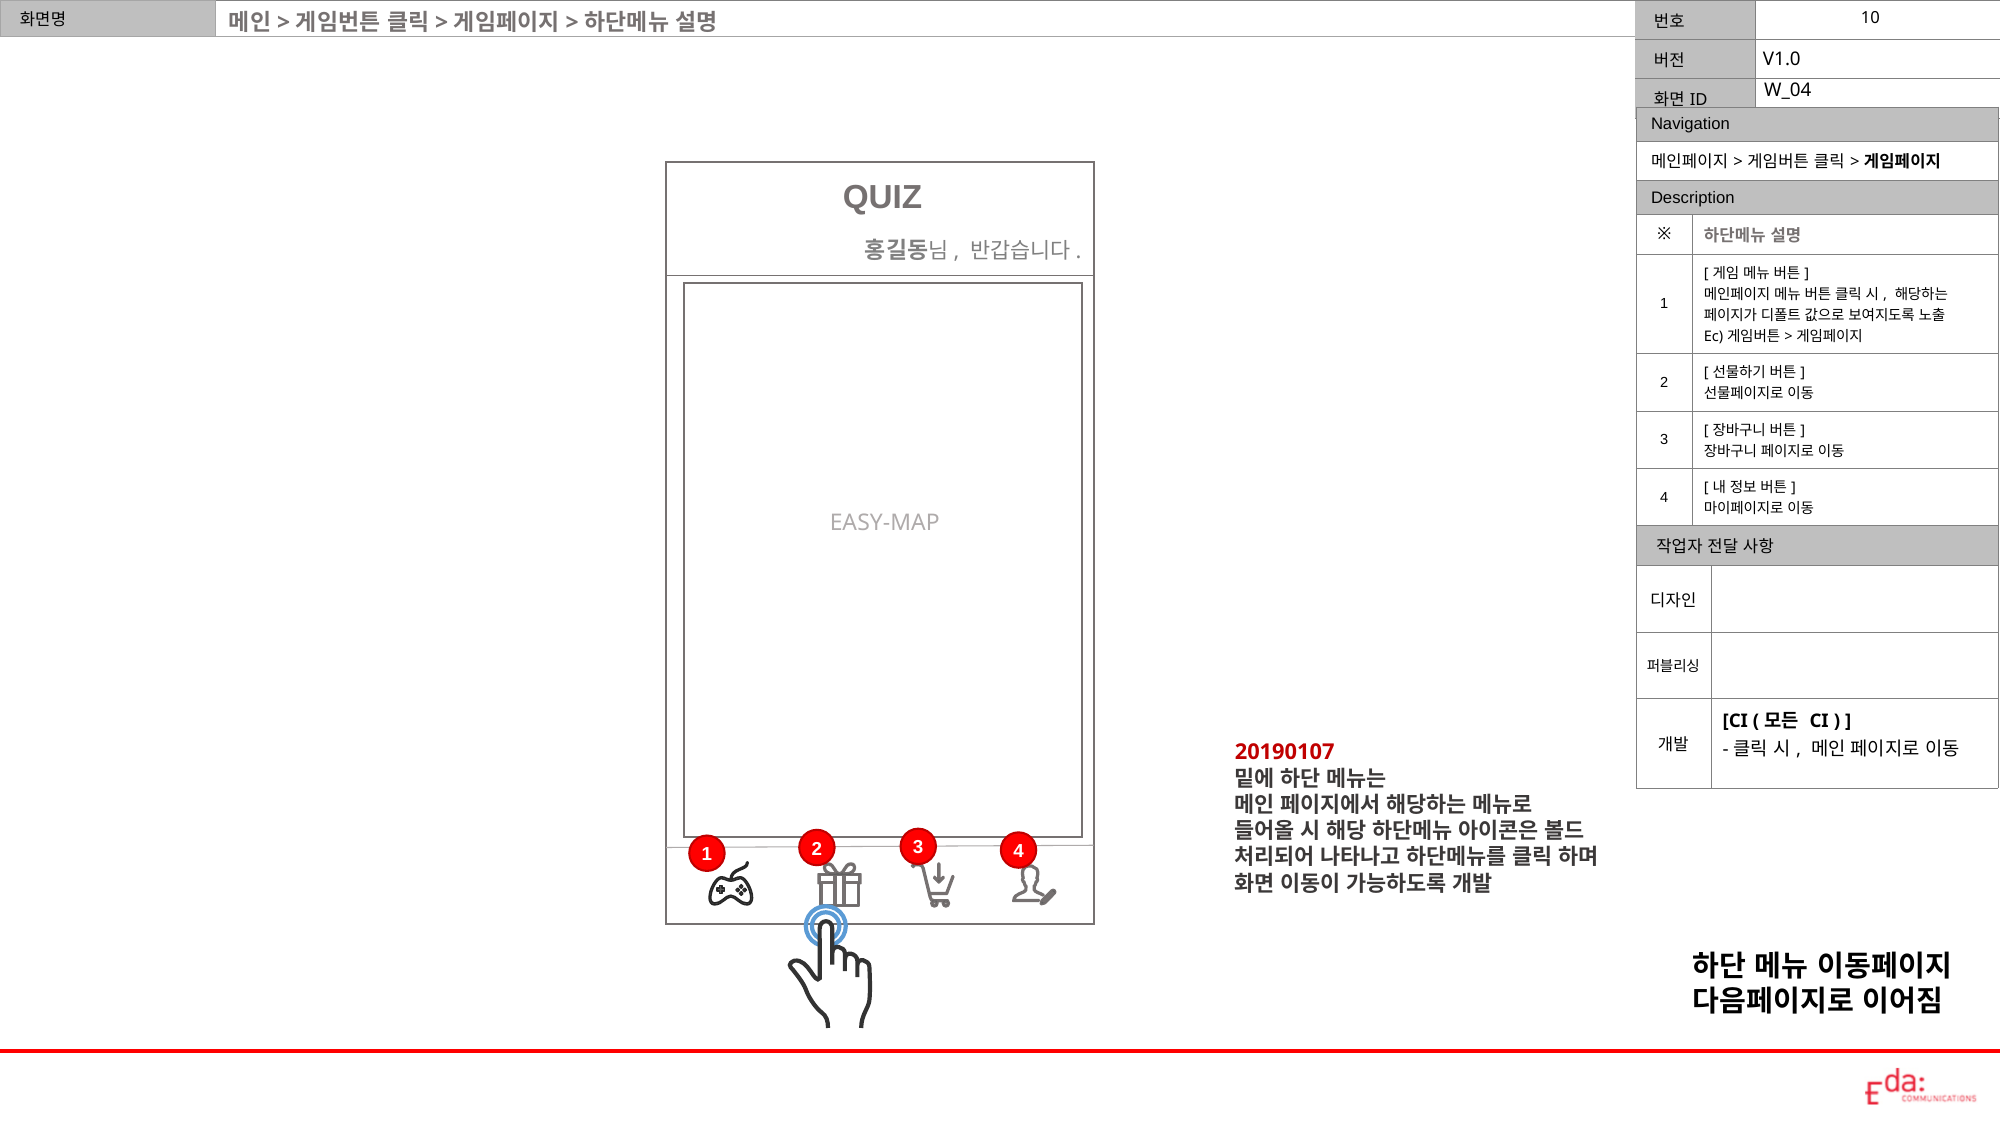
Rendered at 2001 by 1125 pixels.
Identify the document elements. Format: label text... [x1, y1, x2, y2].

text_box 3 [899, 827, 937, 845]
table_cell [선물하기 버튼] 선물페이지로 이동 [1693, 354, 1998, 411]
text_box [1012, 865, 1056, 905]
text_box 3 [899, 848, 937, 866]
text_box [683, 282, 1083, 838]
text_box W_04 [1749, 70, 1827, 108]
text_box 2 [798, 848, 836, 867]
text_box 하단 메뉴 이동페이지 다음페이지로 이어짐 [1677, 939, 1976, 1025]
table_cell 퍼블리싱 [1637, 633, 1711, 698]
table_cell [게임 메뉴 버튼] 메인페이지 메뉴 버튼 클릭 시, 해당하는 페이지가 디폴트 값으로 보여지도록 노출 Ec)게임버튼>게임페이지 [1693, 255, 1998, 353]
table_cell 메인페이지>게임버튼 클릭>게임페이지 [1637, 142, 1998, 180]
table_cell 디자인 [1637, 566, 1711, 632]
text_box 4 [999, 848, 1038, 869]
text_box QUIZ [828, 168, 938, 223]
table_cell [1712, 633, 1998, 698]
table_cell [장바구니 버튼] 장바구니 페이지로 이동 [1693, 412, 1998, 468]
text_box 1 [690, 834, 724, 845]
table_cell 4 [1637, 469, 1692, 525]
table_cell 1 [1637, 255, 1692, 353]
text_box [818, 863, 861, 906]
text_box 홍길동님, 반갑습니다. [850, 228, 1097, 271]
picture [1860, 1064, 1984, 1113]
table_cell 개발 [1637, 699, 1711, 788]
text_box [665, 161, 1095, 925]
table_cell 작업자 전달 사항 [1637, 526, 1998, 565]
text_box [709, 861, 753, 905]
table_cell 하단메뉴 설명 [1693, 215, 1998, 254]
text_box 메인>게임번튼 클릭>게임페이지>하단메뉴 설명 [214, 0, 734, 43]
table_cell 2 [1637, 354, 1692, 411]
table_cell [CI (모든 CI ) ] -클릭 시, 메인 페이지로 이동 [1712, 699, 1998, 788]
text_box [787, 906, 871, 1029]
table_cell 3 [1637, 412, 1692, 468]
text_box [920, 865, 954, 907]
text_box EASY-MAP [815, 500, 962, 543]
table_cell ※ [1637, 215, 1692, 254]
table_cell [내 정보 버튼] 마이페이지로 이동 [1693, 469, 1998, 525]
text_box 20190107 밑에 하단 메뉴는 메인 페이지에서 해당하는 메뉴로 들어올 시 해당 하단메뉴 아이콘은 볼드 처리되어 나타나고 하단메뉴를 클릭 하며 화면 이동이 가능하도록 개발 [1220, 730, 1620, 903]
text_box 1 [688, 848, 726, 872]
text_box 4 [1000, 831, 1037, 845]
table_cell Description [1637, 181, 1998, 214]
table_cell [1712, 566, 1998, 632]
text_box 2 [798, 828, 836, 845]
text_box [933, 863, 944, 884]
table_header Navigation [1637, 108, 1998, 141]
